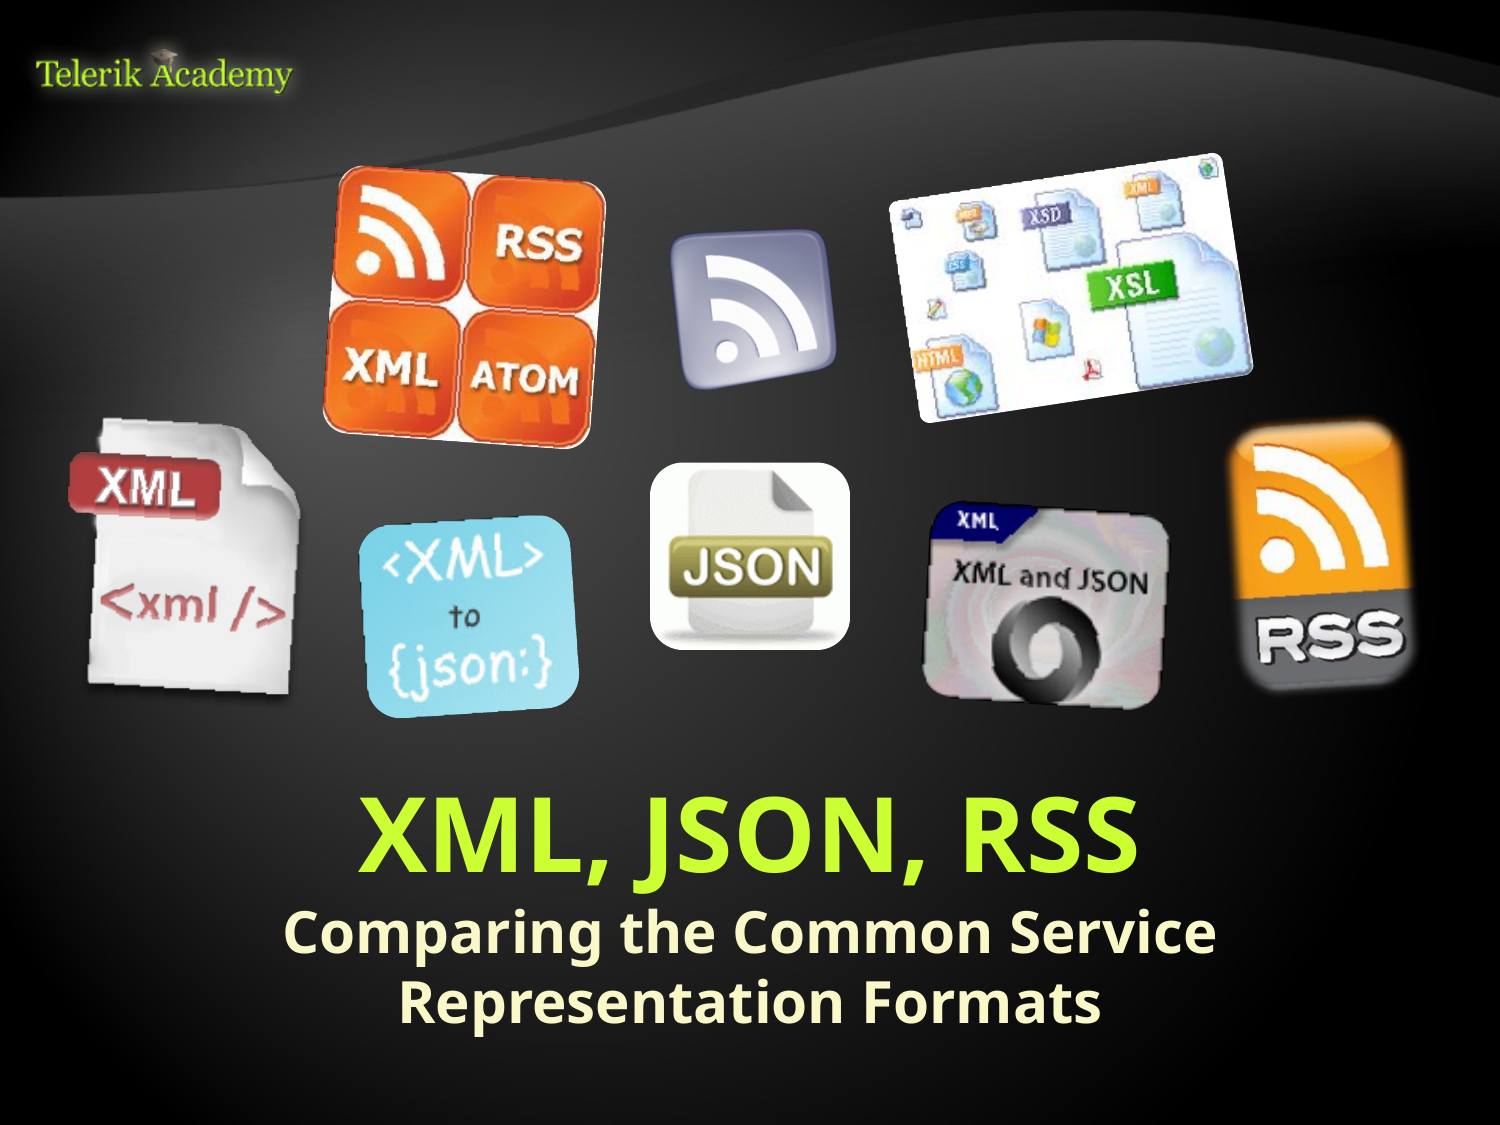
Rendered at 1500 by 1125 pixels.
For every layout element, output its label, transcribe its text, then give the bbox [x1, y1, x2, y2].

title XML, JSON, RSS [99, 779, 1400, 892]
picture [0, 0, 1500, 1125]
subtitle Comparing the Common Service Representation Formats [99, 898, 1400, 1032]
